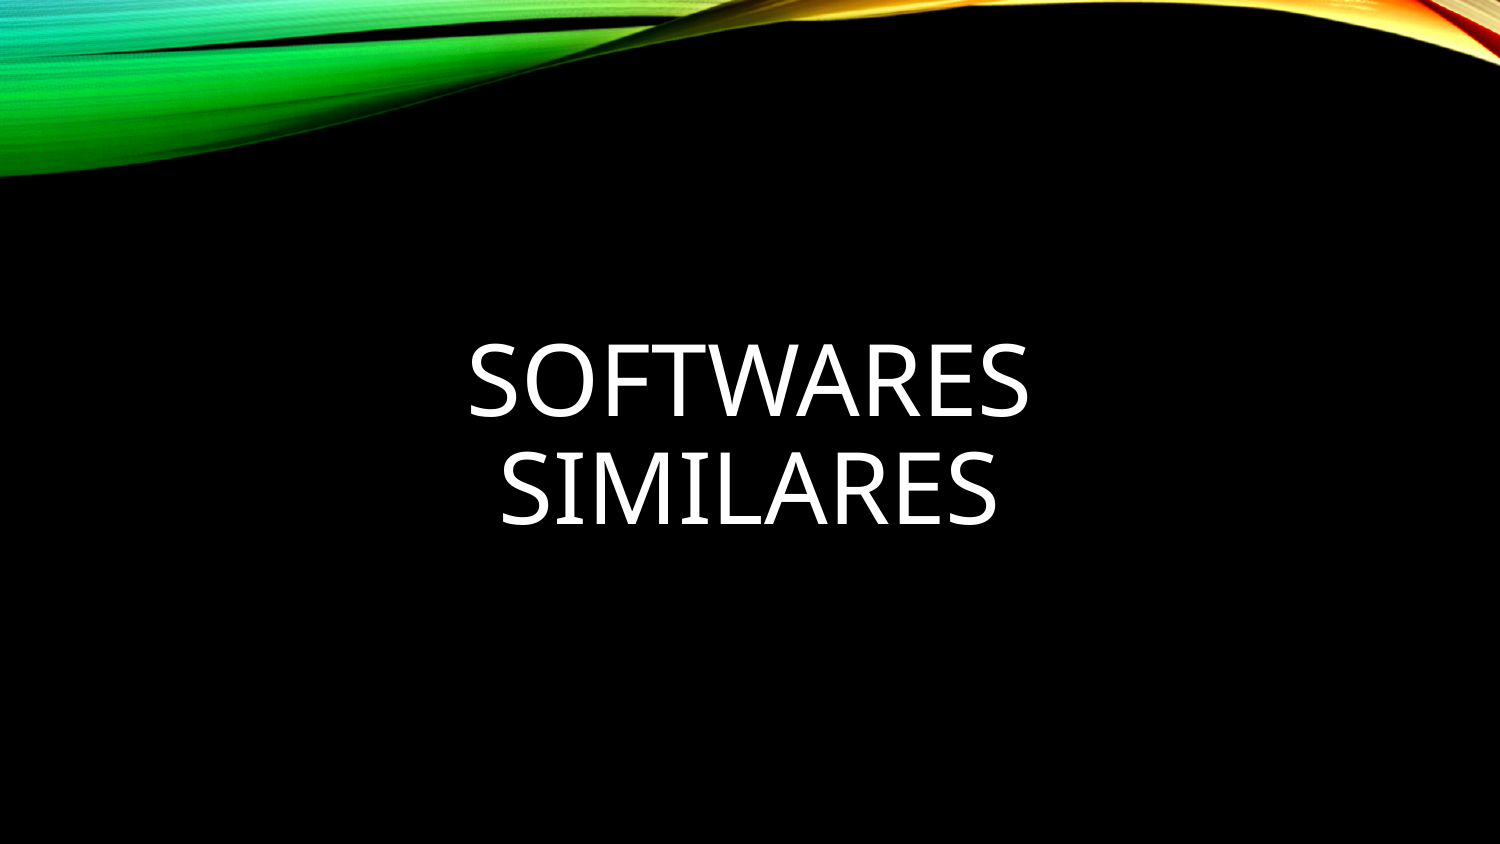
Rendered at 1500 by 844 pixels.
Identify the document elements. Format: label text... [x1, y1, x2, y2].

picture [0, 0, 1500, 178]
title Softwares similares [316, 297, 1184, 547]
